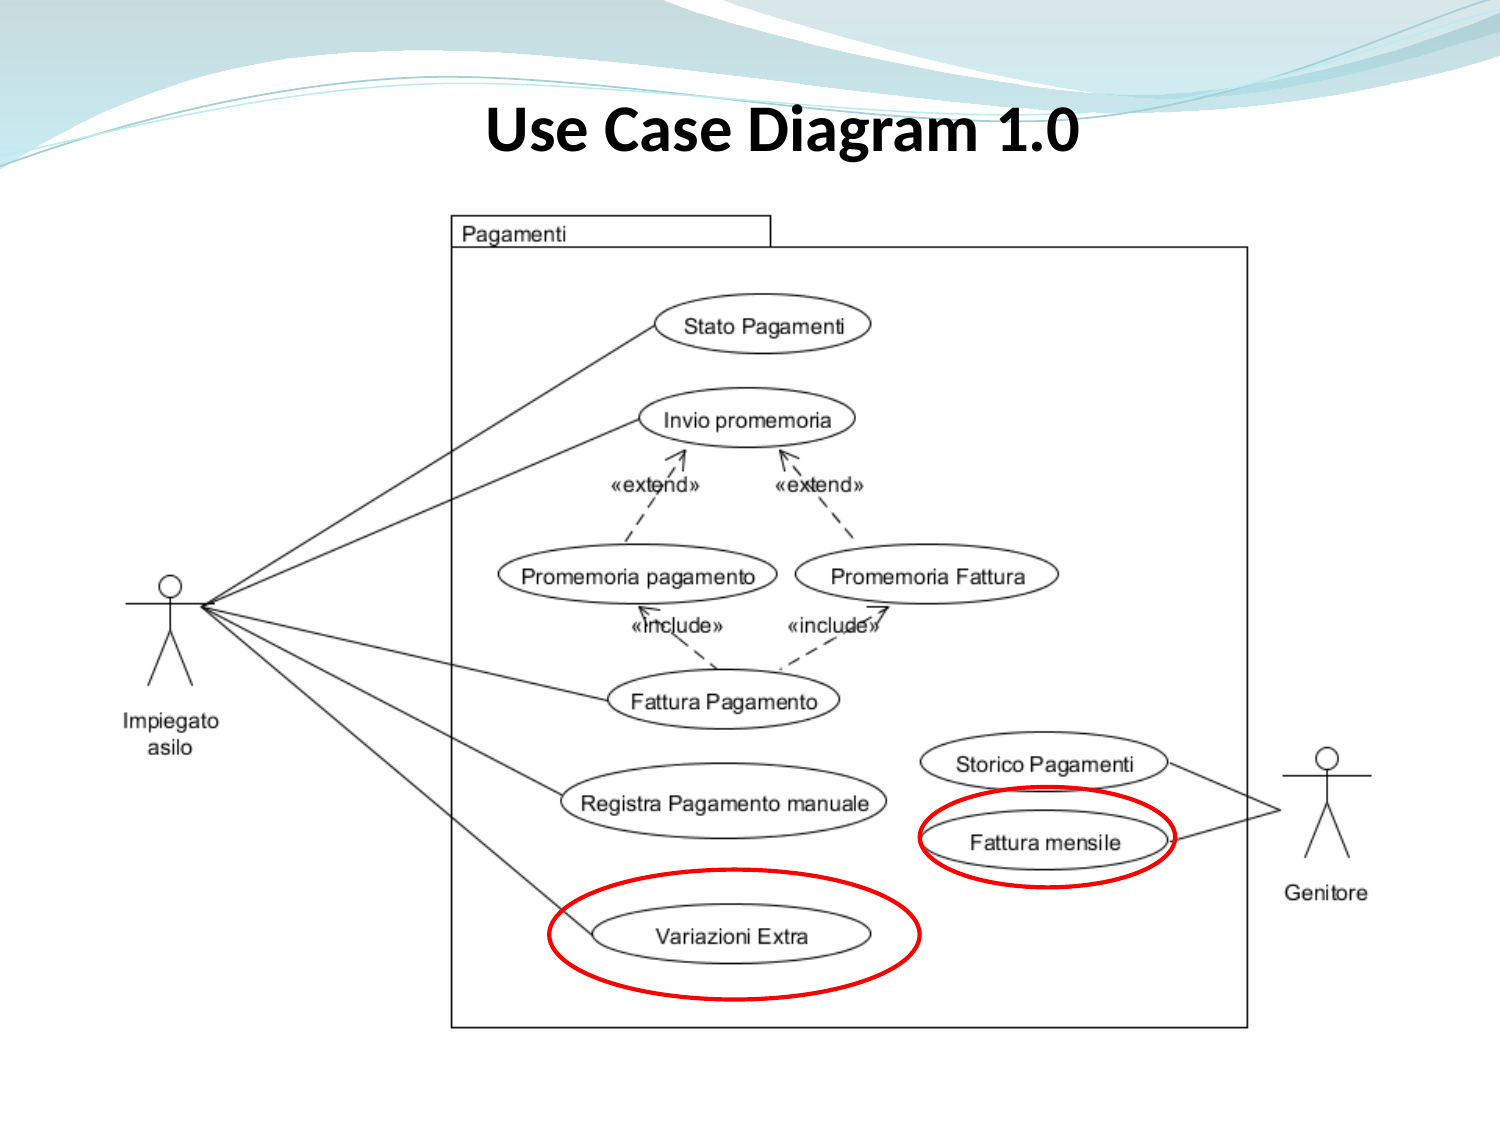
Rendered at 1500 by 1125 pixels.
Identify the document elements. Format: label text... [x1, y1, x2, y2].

text_box Use Case Diagram 1.0 [455, 77, 1096, 184]
picture [29, 184, 1436, 1060]
